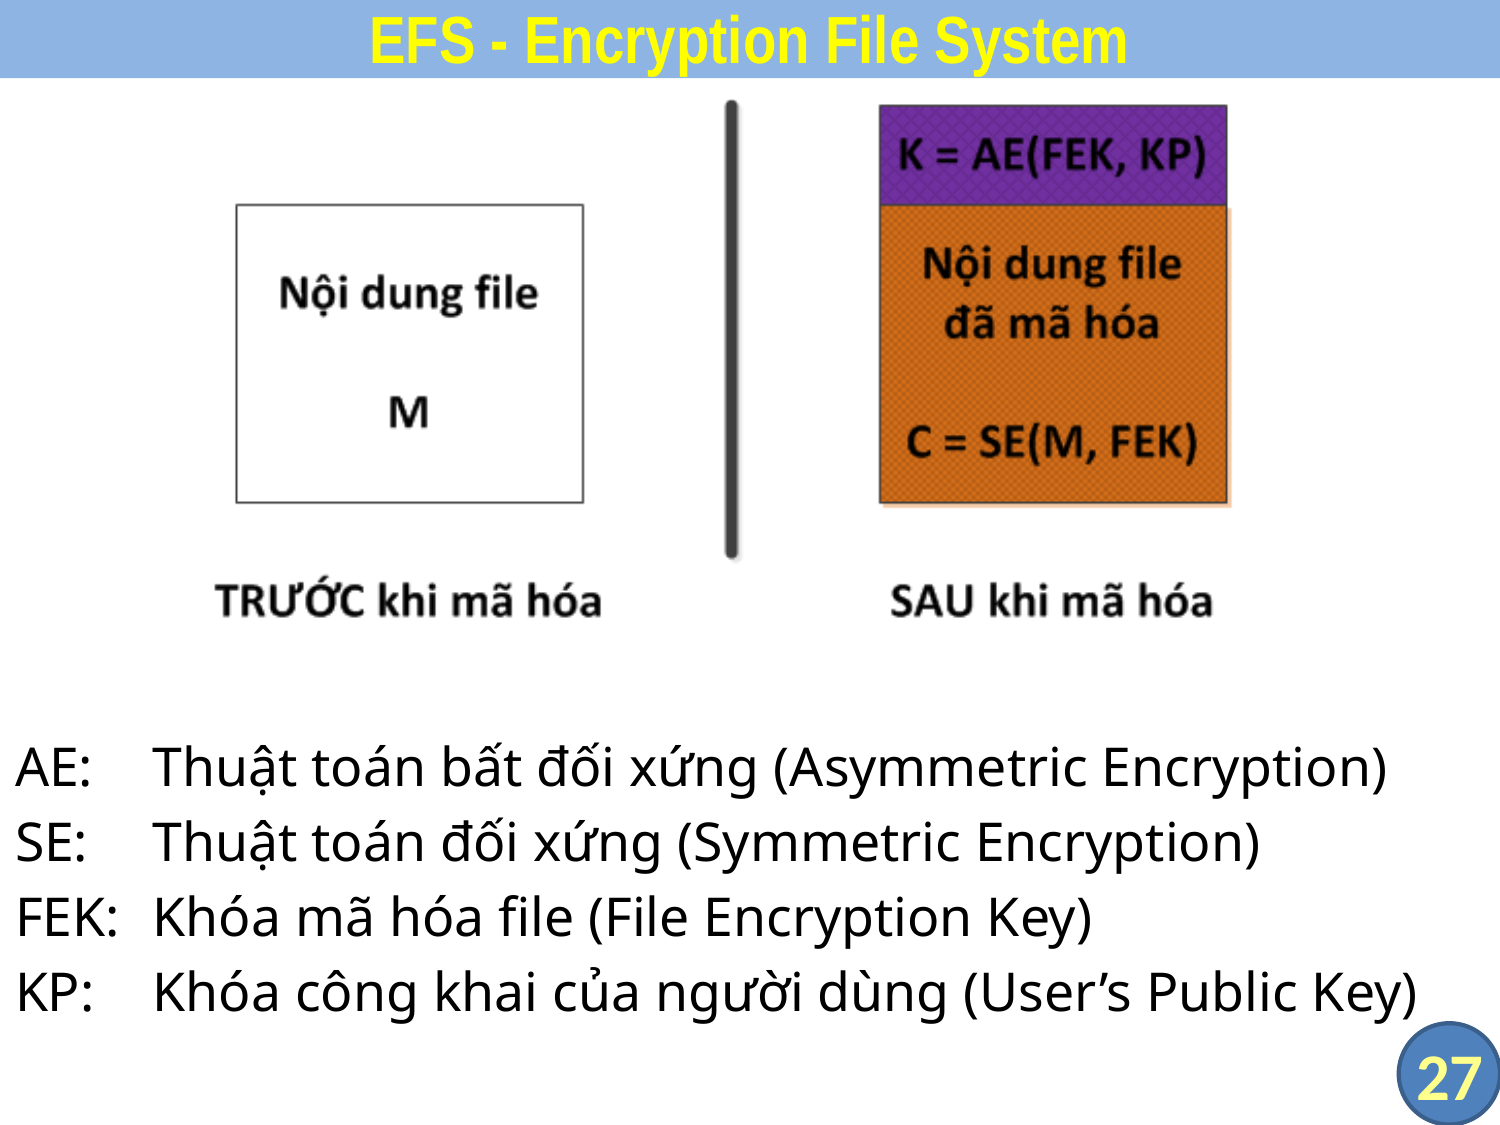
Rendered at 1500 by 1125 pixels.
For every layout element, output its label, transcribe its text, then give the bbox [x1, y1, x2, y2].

list AE: Thuật toán bất đối xứng (Asymmetric Encryption) SE: Thuật toán đối xứng (Symmetric Encryption) FEK: Khóa mã hóa file (File Encryption Key) KP: Khóa công khai của người dùng (User’s Public Key) [0, 725, 1500, 1125]
title EFS - Encryption File System [0, 0, 1500, 79]
slide_number 27 [1399, 1023, 1500, 1125]
picture [137, 99, 1326, 651]
